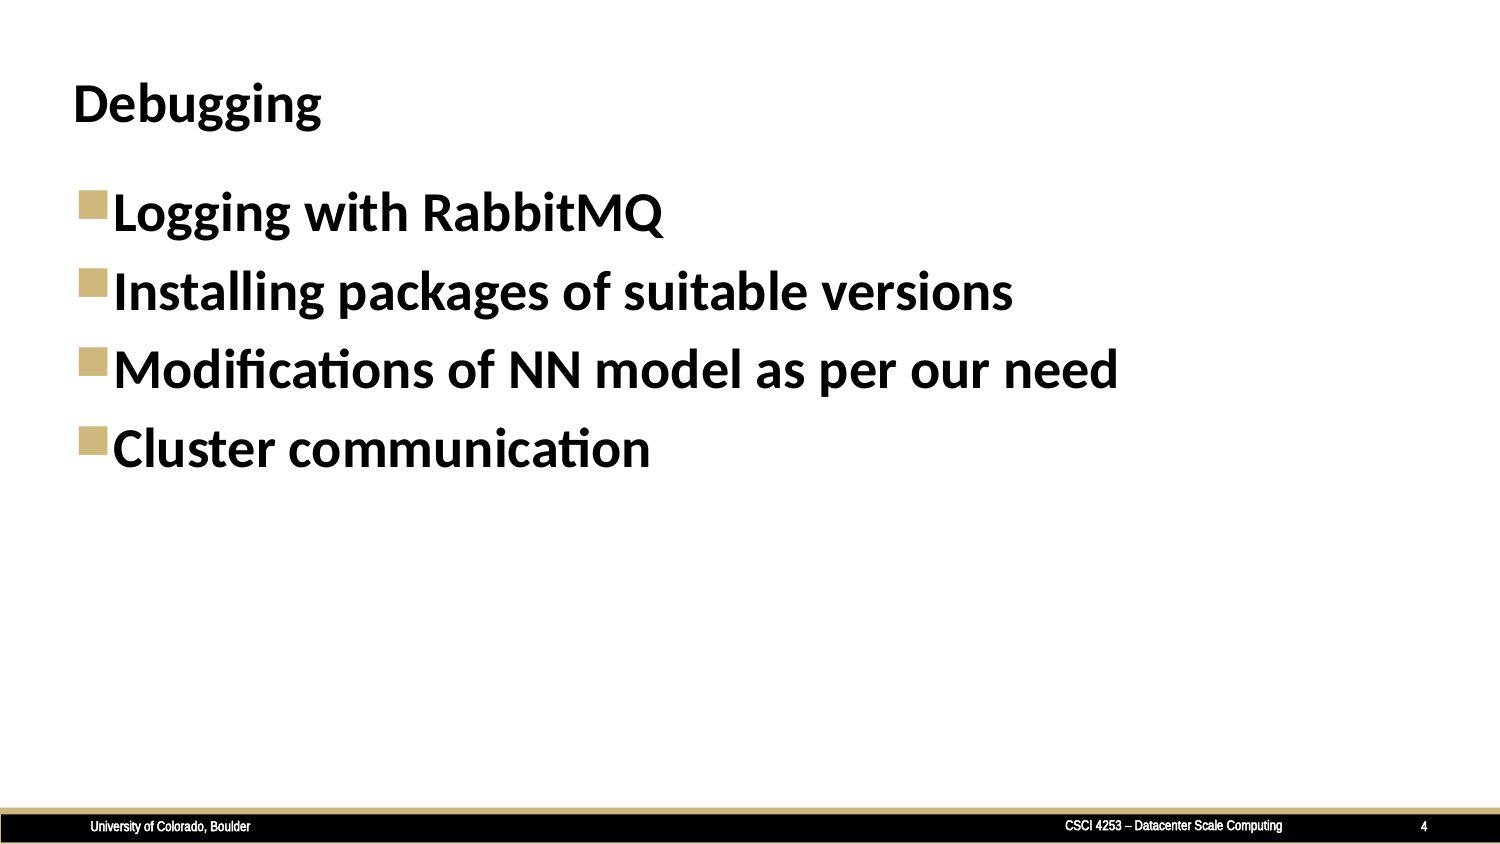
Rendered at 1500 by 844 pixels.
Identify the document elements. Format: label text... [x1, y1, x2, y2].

list Logging with RabbitMQ Installing packages of suitable versions Modifications of NN model as per our need Cluster communication [65, 167, 1361, 780]
title Debugging [58, 53, 1304, 148]
